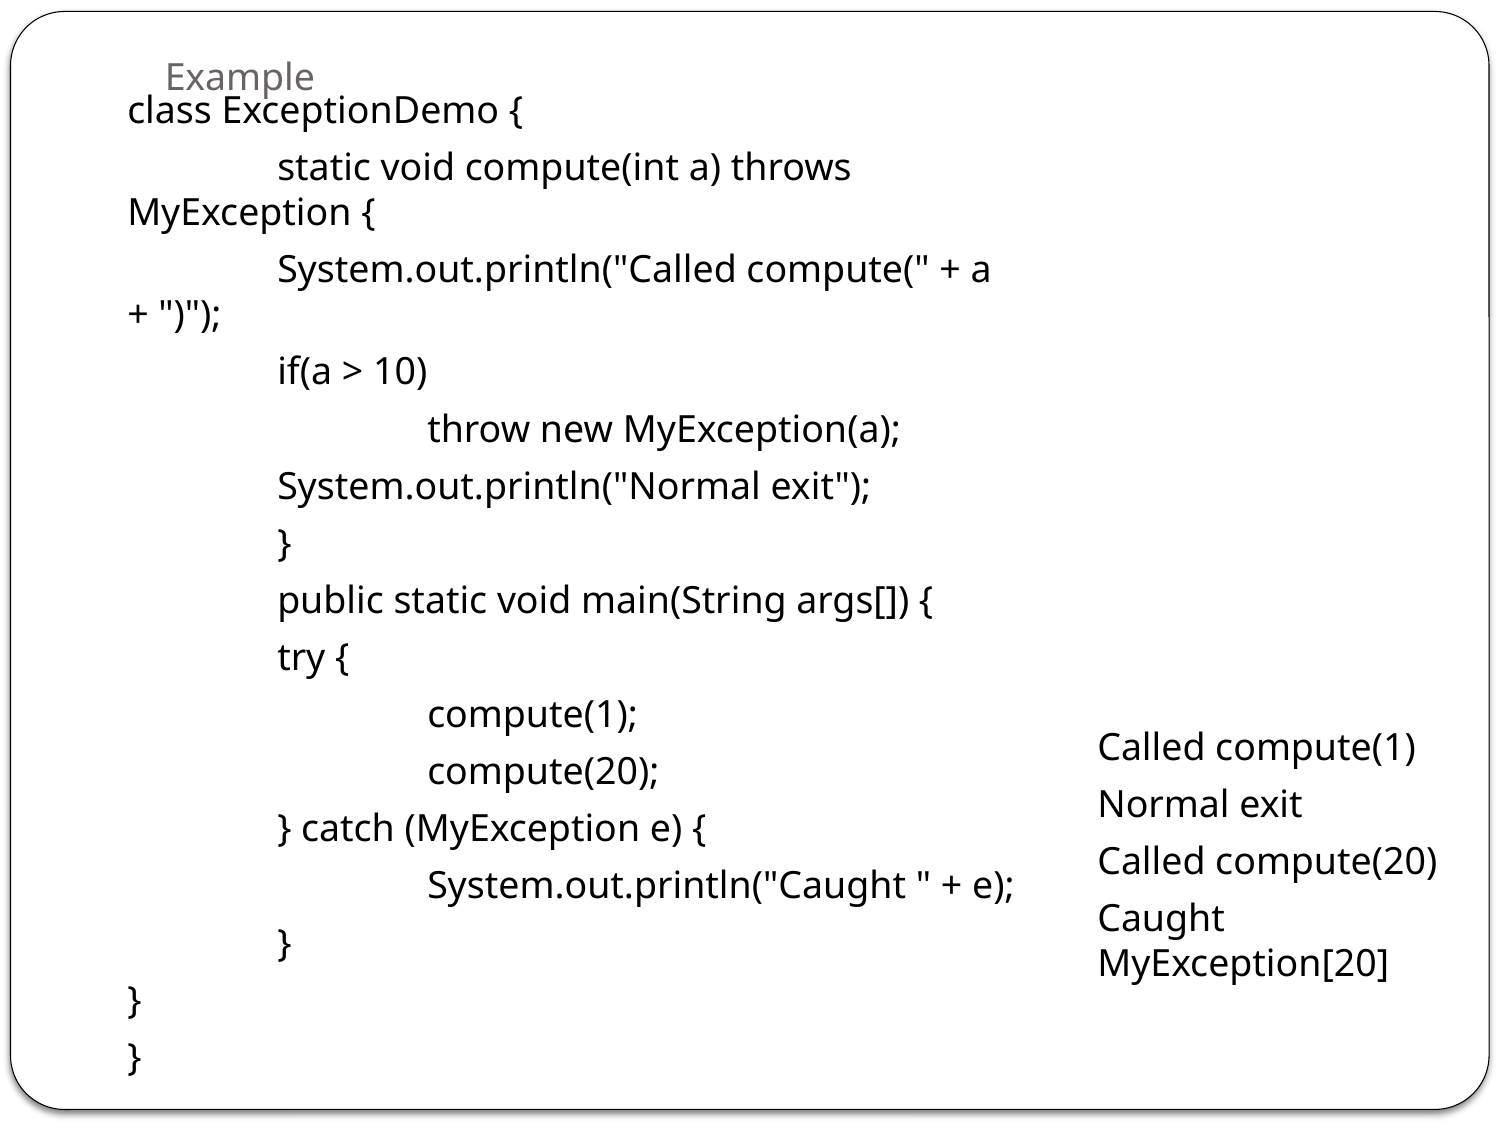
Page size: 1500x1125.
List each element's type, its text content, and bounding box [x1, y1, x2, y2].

list class ExceptionDemo { static void compute(int a) throws MyException { System.out.println("Called compute(" + a + ")"); if(a > 10) throw new MyException(a); System.out.println("Normal exit"); } public static void main(String args[]) { try { compute(1); compute(20); } catch (MyException e) { System.out.println("Caught " + e); } } } [112, 78, 1038, 1085]
text_box Called compute(1) Normal exit Called compute(20) Caught MyException[20] [1082, 658, 1497, 1086]
title Example [150, 45, 1425, 113]
